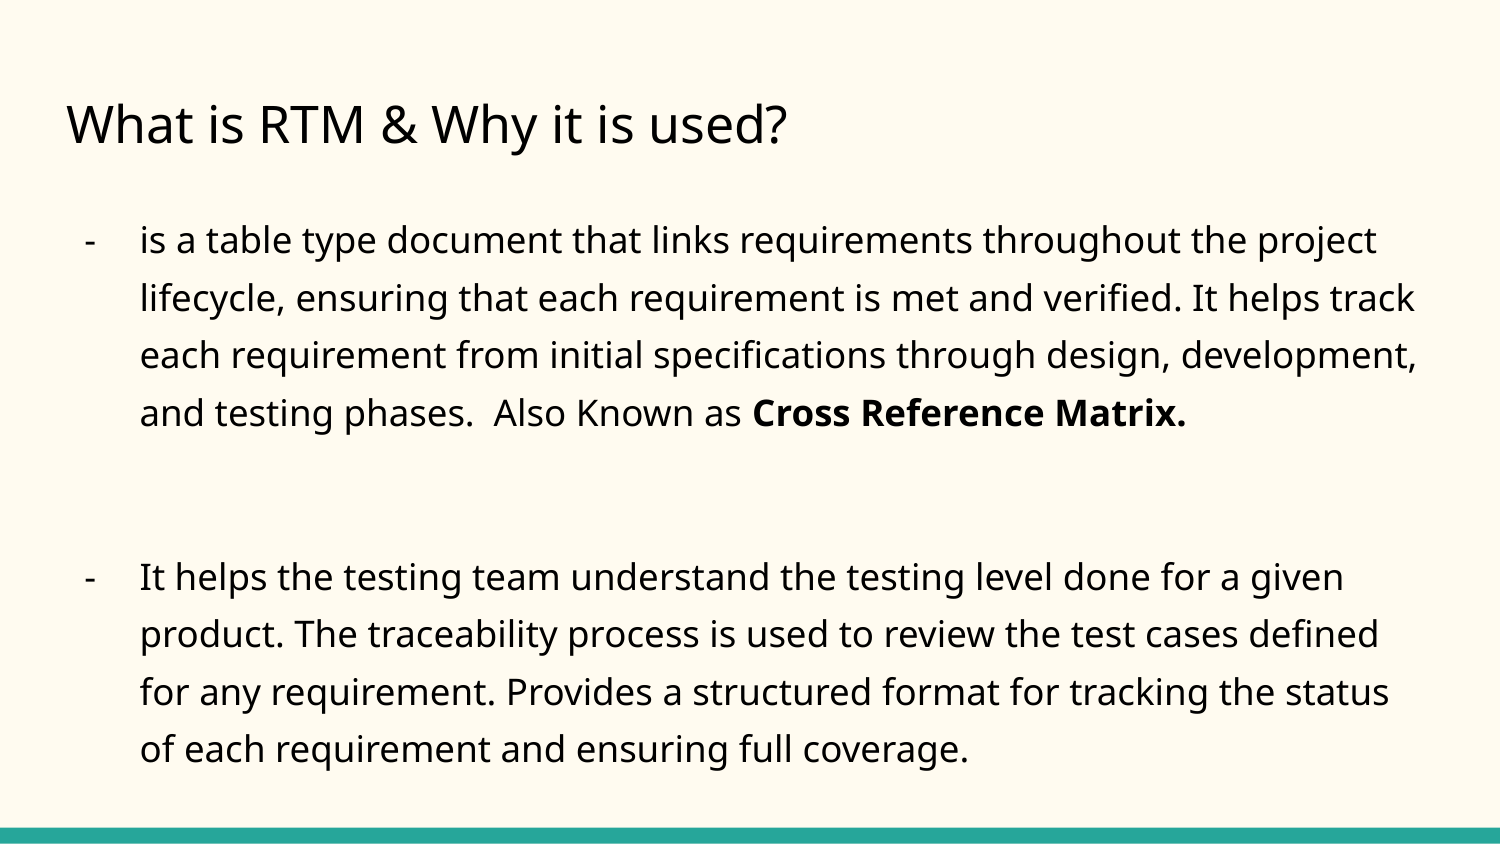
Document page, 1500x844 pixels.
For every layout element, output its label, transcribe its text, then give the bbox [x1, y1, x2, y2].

list is a table type document that links requirements throughout the project lifecycle, ensuring that each requirement is met and verified. It helps track each requirement from initial specifications through design, development, and testing phases. Also Known as Cross Reference Matrix. It helps the testing team understand the testing level done for a given product. The traceability process is used to review the test cases defined for any requirement. Provides a structured format for tracking the status of each requirement and ensuring full coverage. [51, 192, 1449, 794]
title What is RTM & Why it is used? [51, 72, 1449, 174]
